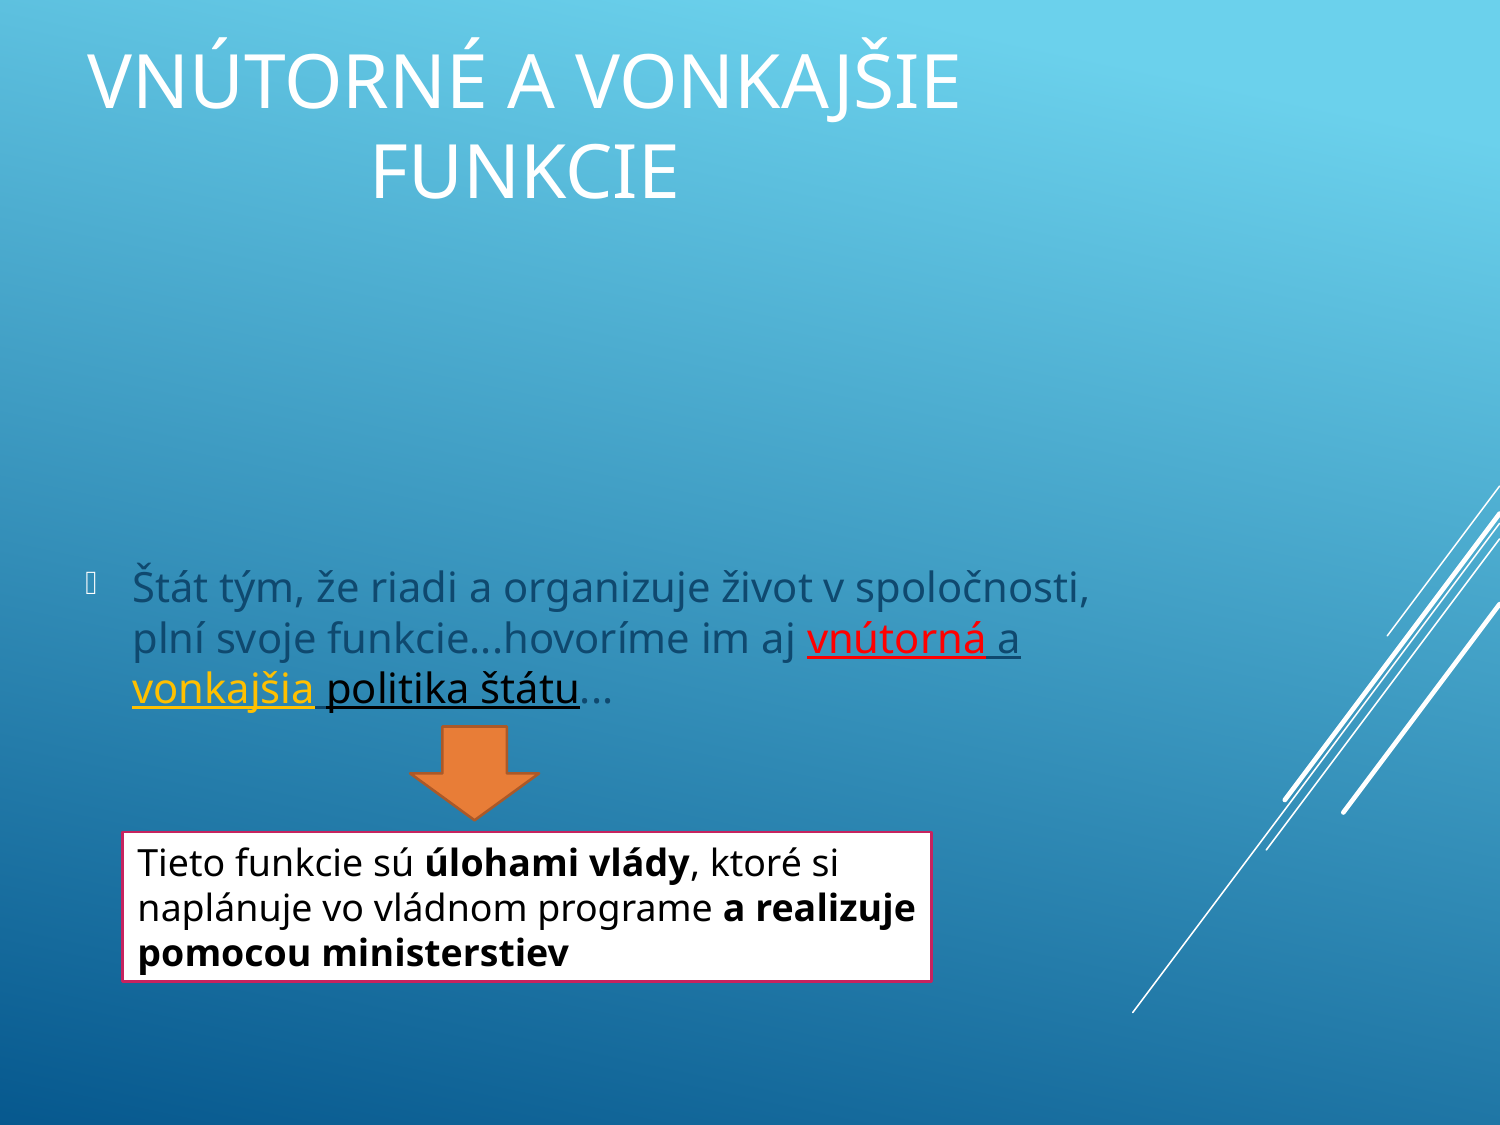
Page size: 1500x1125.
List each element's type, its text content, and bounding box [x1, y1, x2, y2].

text_box [408, 725, 541, 822]
text_box Tieto funkcie sú úlohami vlády, ktoré si naplánuje vo vládnom programe a realizuje pomocou ministerstiev [121, 831, 933, 983]
list Štát tým, že riadi a organizuje život v spoločnosti, plní svoje funkcie...hovoríme im aj vnútorná a vonkajšia politika štátu... [70, 339, 1121, 933]
title Vnútorné a vonkajšie funkcie [0, 0, 1050, 248]
